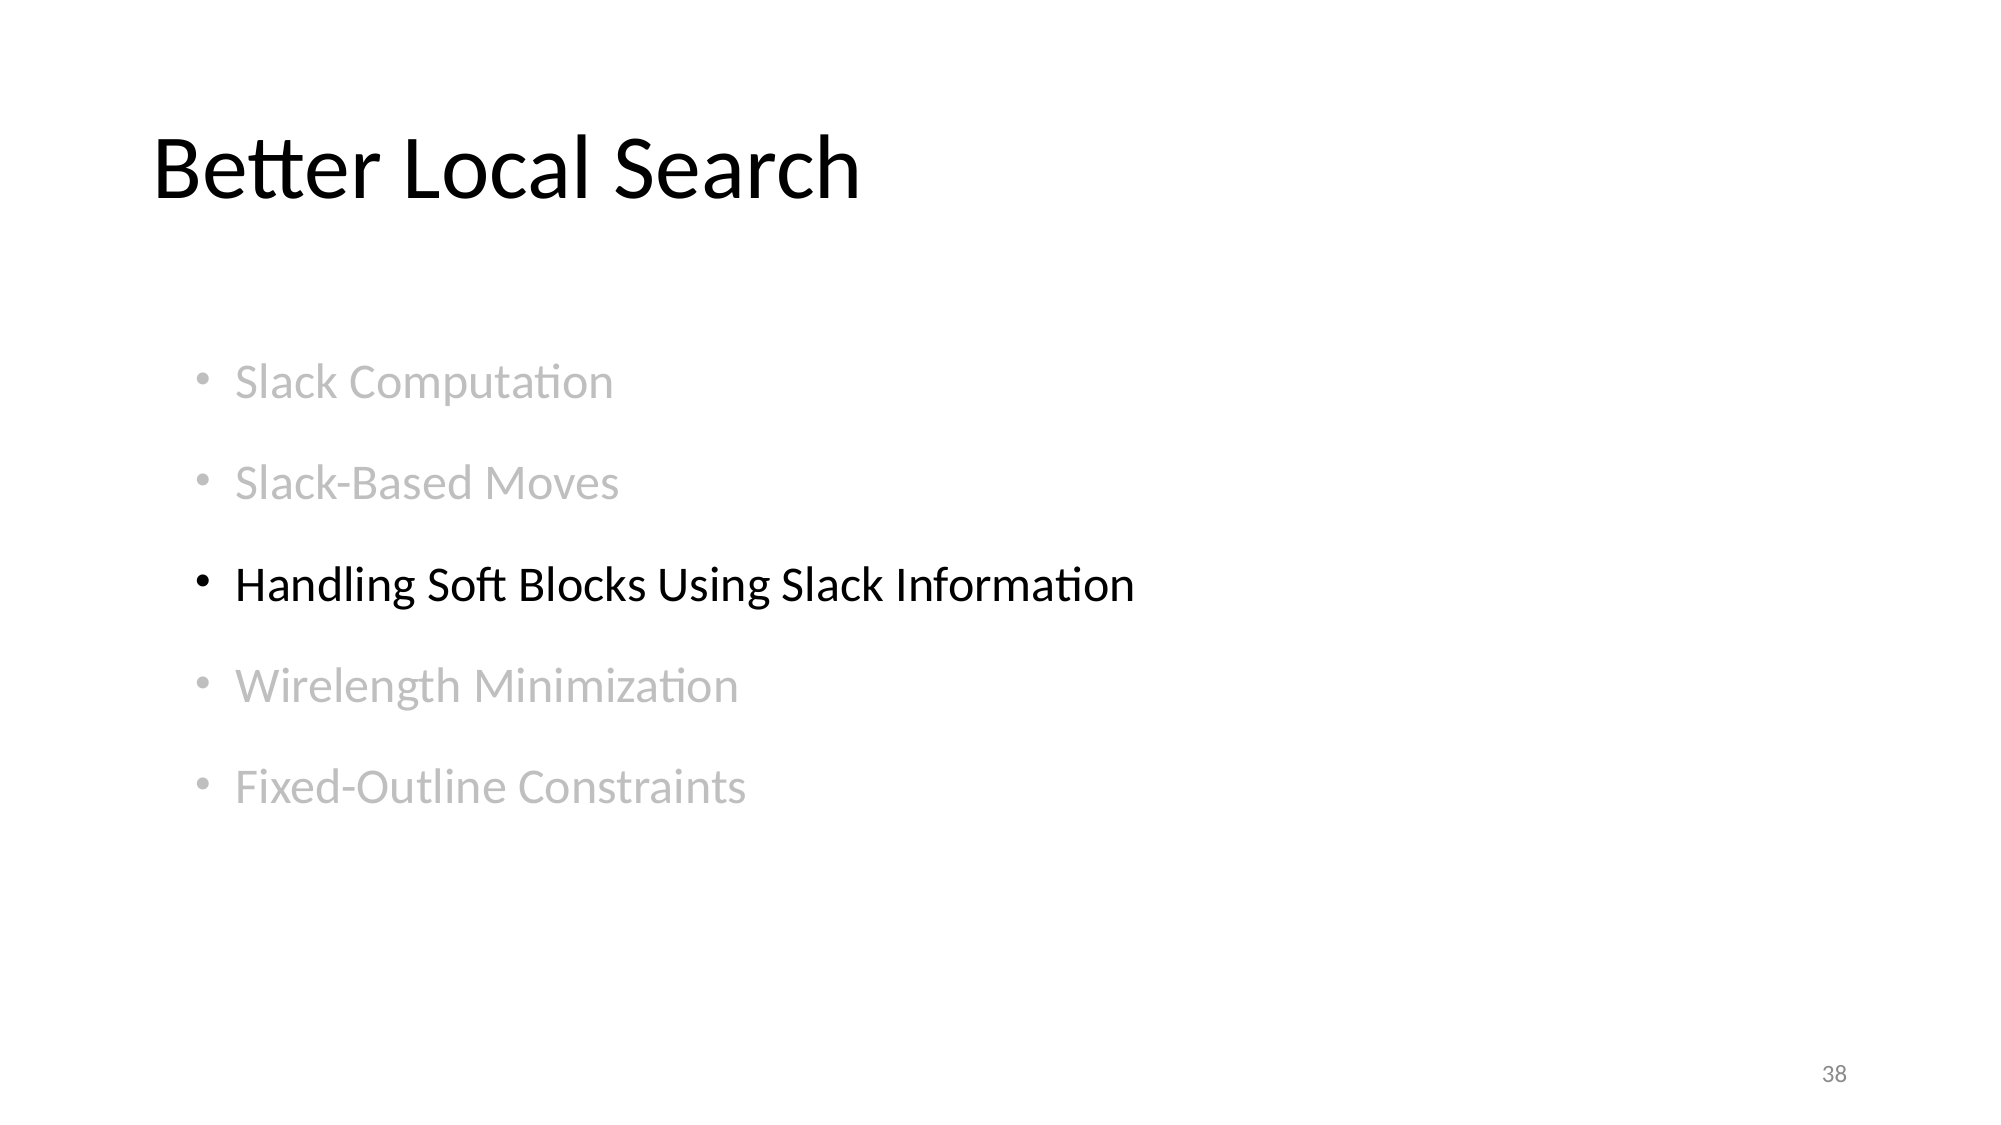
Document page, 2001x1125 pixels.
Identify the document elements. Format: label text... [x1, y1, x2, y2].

slide_number 37 [1412, 1042, 1863, 1103]
list Slack Computation Slack-Based Moves Handling Soft Blocks Using Slack Information Wirelength Minimization Fixed-Outline Constraints [137, 299, 1863, 1014]
title Better Local Search [137, 59, 1863, 278]
